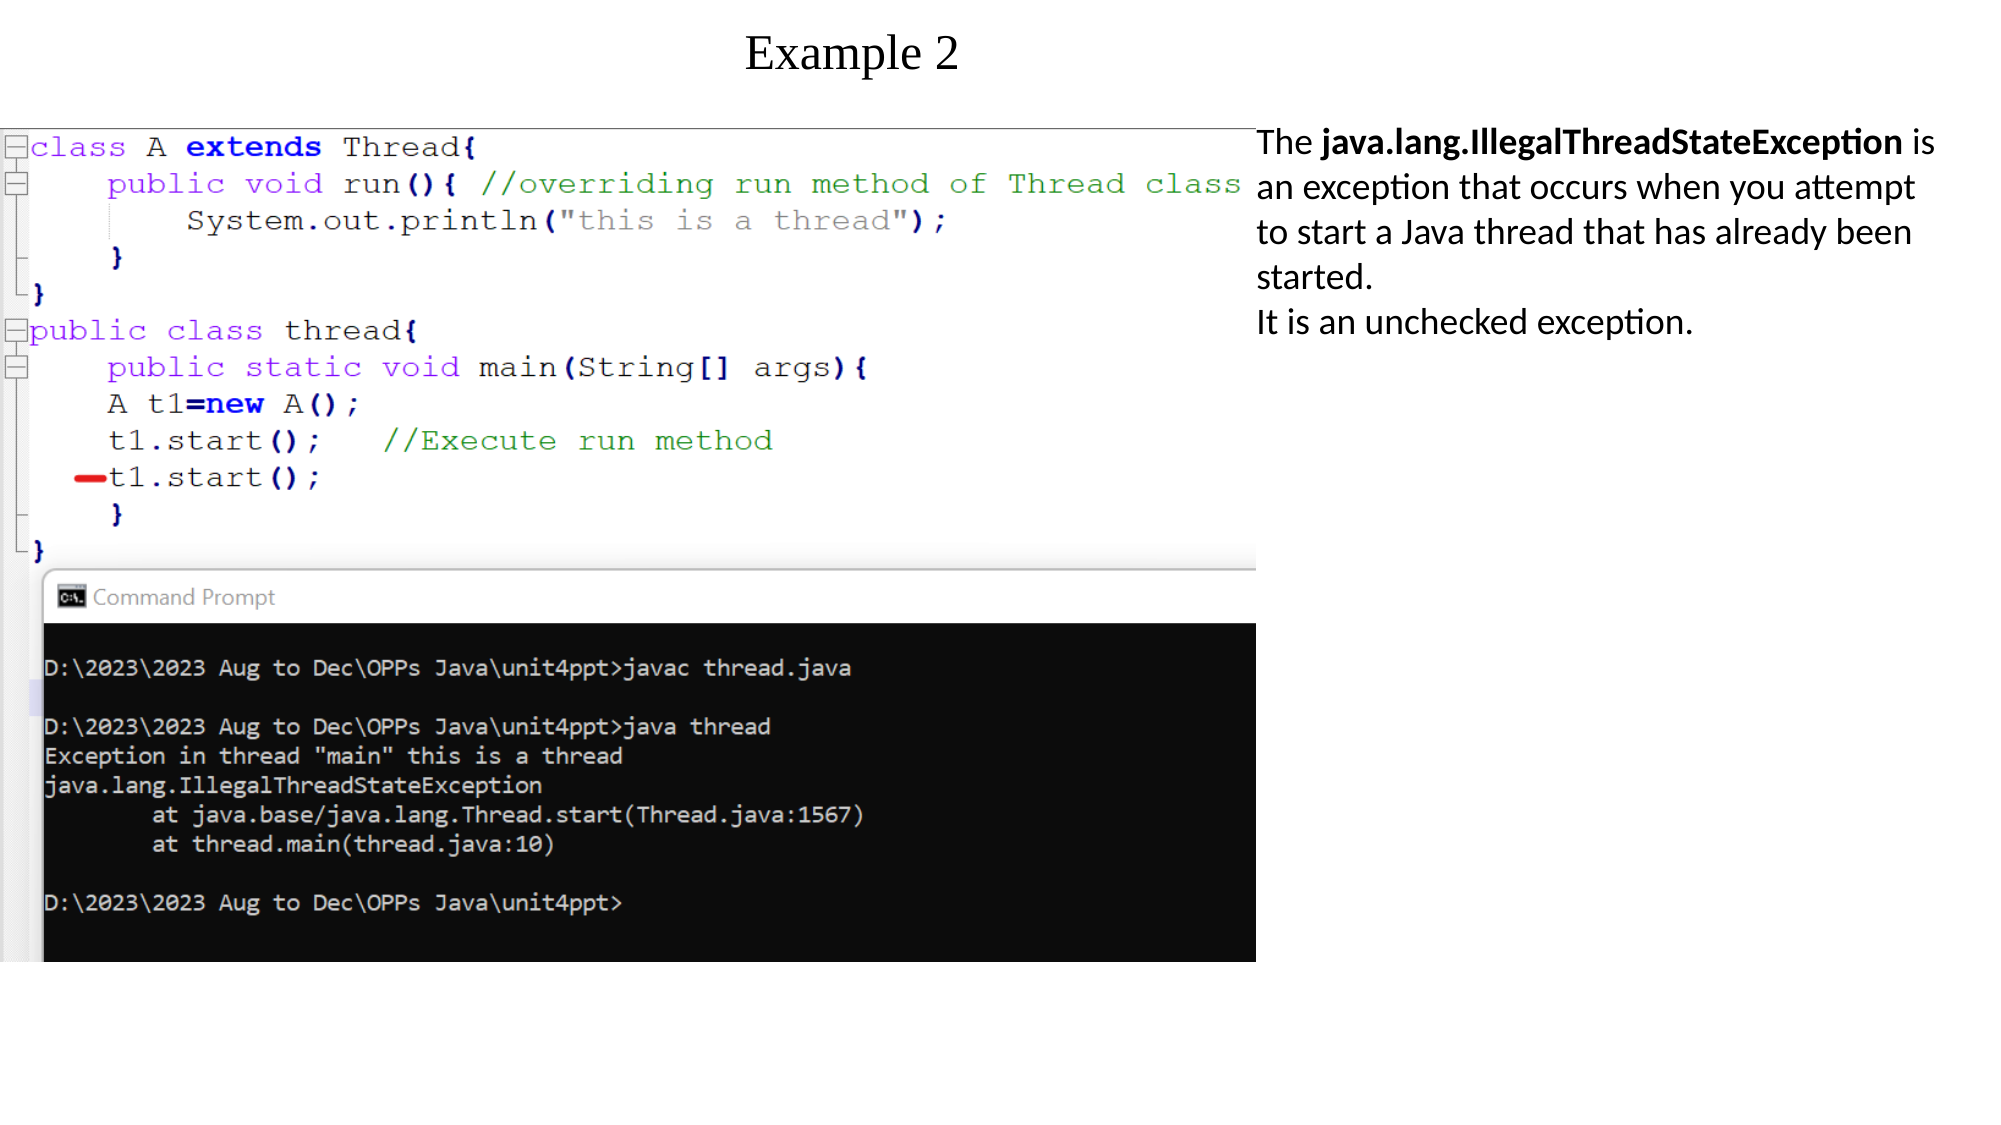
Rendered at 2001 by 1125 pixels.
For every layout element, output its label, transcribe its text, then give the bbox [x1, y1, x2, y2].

text_box The java.lang.IllegalThreadStateException is an exception that occurs when you attempt to start a Java thread that has already been started. It is an unchecked exception. [1241, 109, 1952, 350]
text_box Example 2 [729, 12, 1047, 88]
picture [0, 128, 1256, 962]
